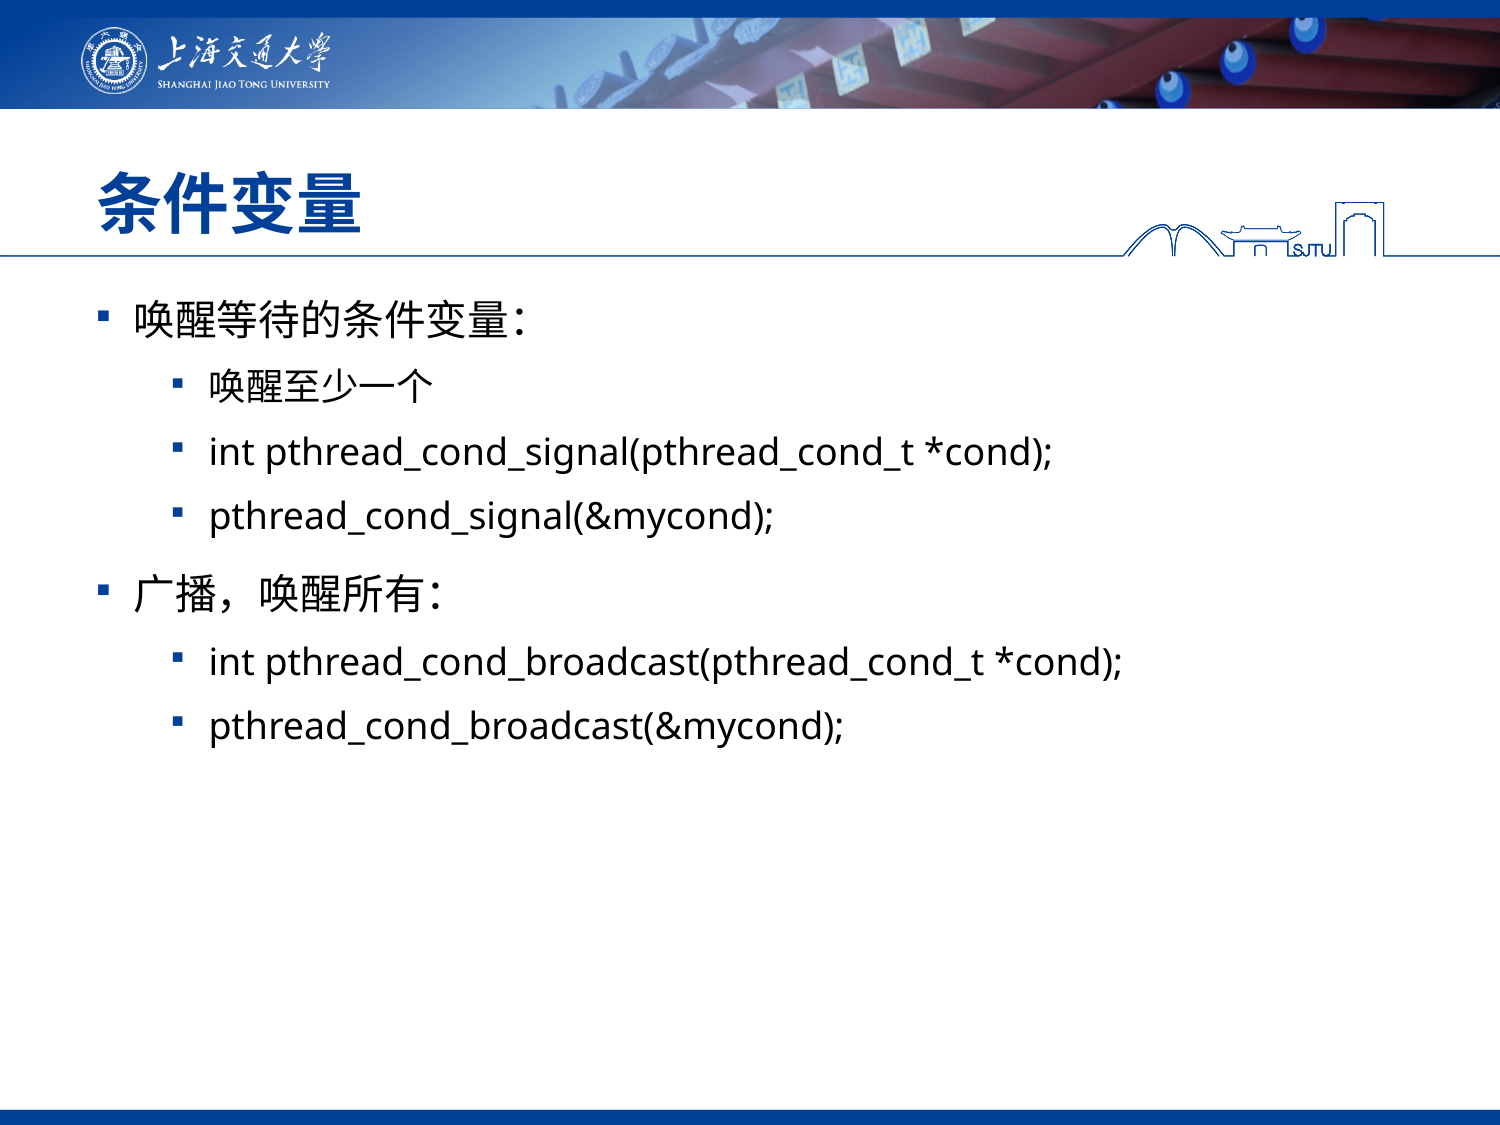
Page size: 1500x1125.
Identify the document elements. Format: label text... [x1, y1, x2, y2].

list 唤醒等待的条件变量： 唤醒至少一个 int pthread_cond_signal(pthread_cond_t *cond); pthread_cond_signal(&mycond); 广播，唤醒所有： int pthread_cond_broadcast(pthread_cond_t *cond); pthread_cond_broadcast(&mycond); [81, 276, 1455, 1084]
picture [0, 18, 1500, 109]
title 条件变量 [81, 159, 1455, 254]
